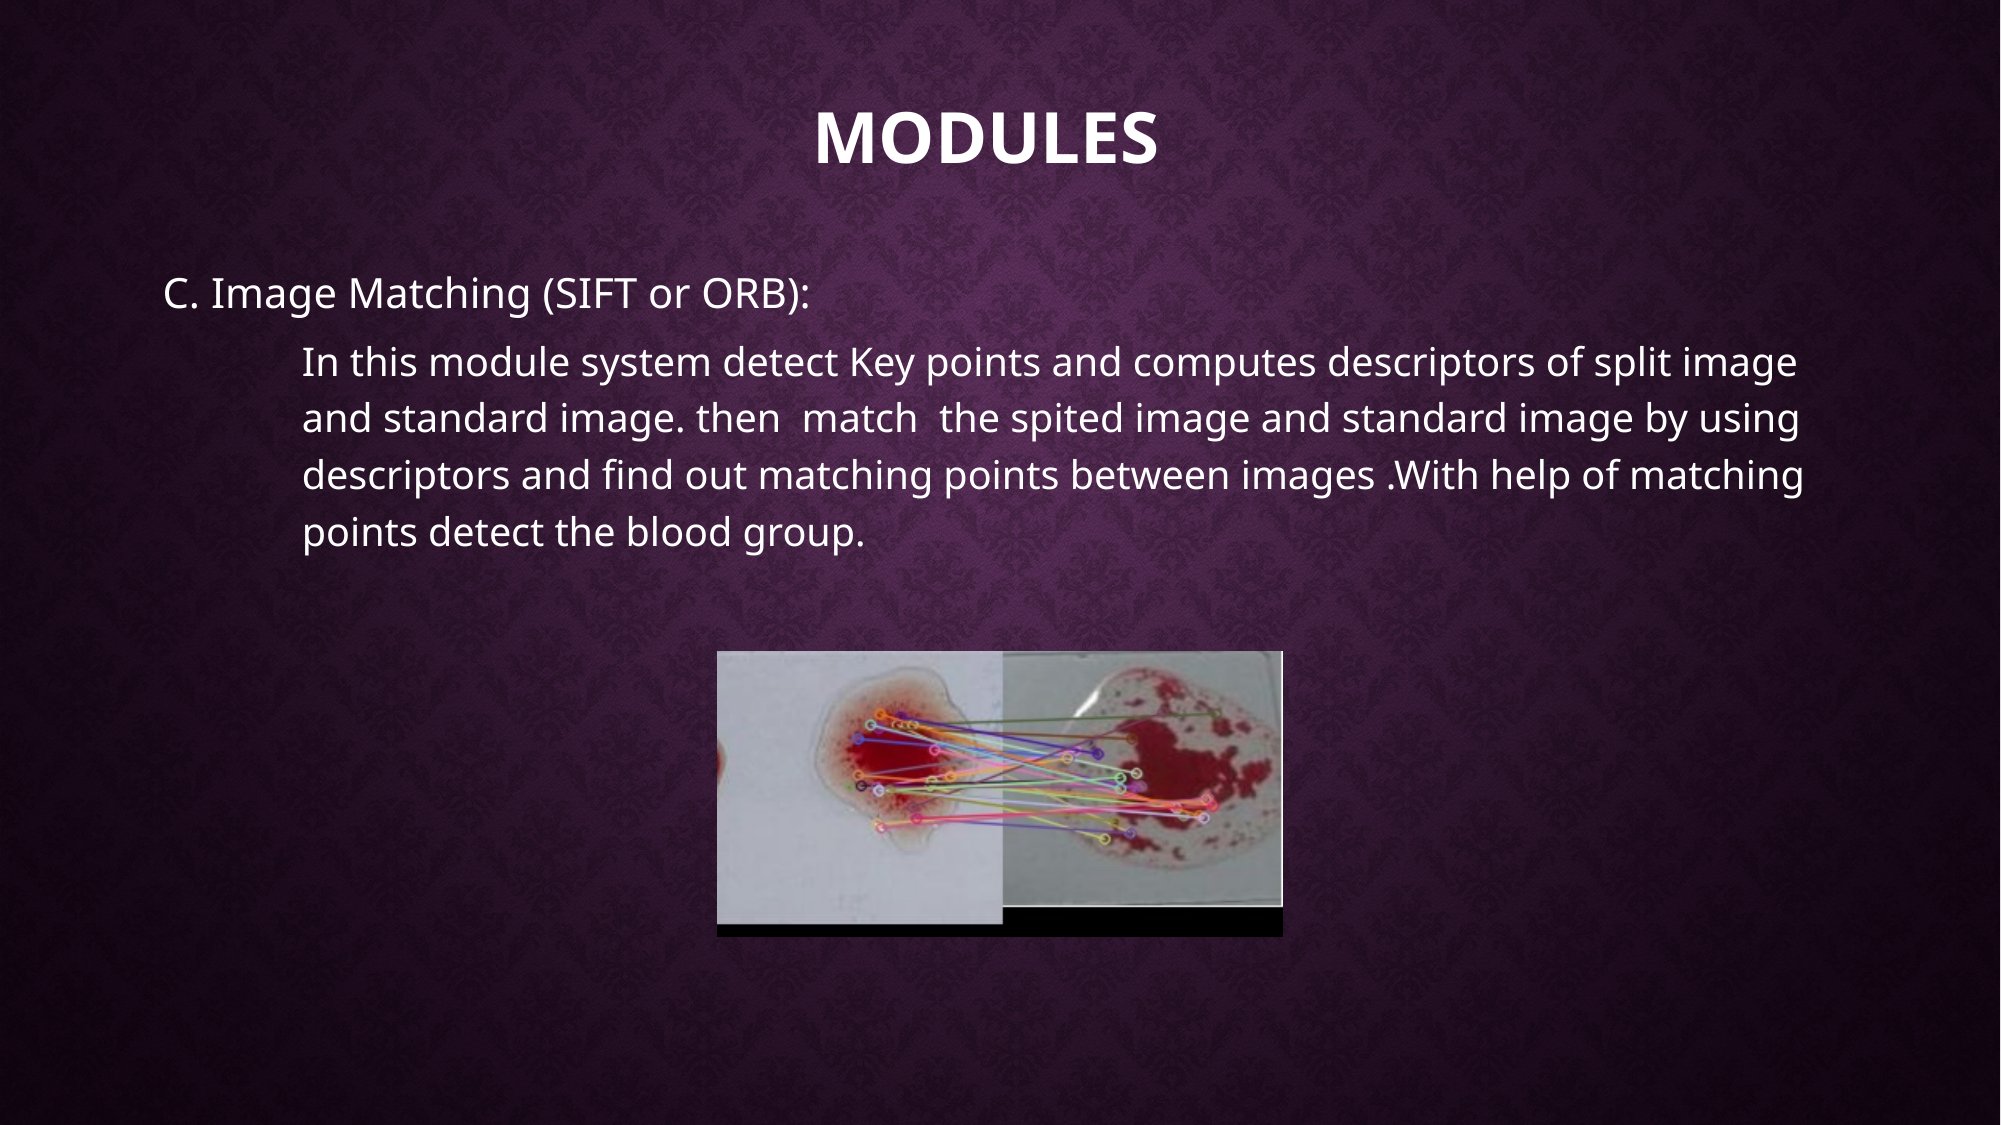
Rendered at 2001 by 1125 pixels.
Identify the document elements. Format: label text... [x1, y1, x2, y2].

list C. Image Matching (SIFT or ORB): In this module system detect Key points and computes descriptors of split image and standard image. then match the spited image and standard image by using descriptors and find out matching points between images .With help of matching points detect the blood group. [136, 249, 1836, 856]
title Modules [136, 31, 1836, 249]
picture [716, 650, 1284, 938]
